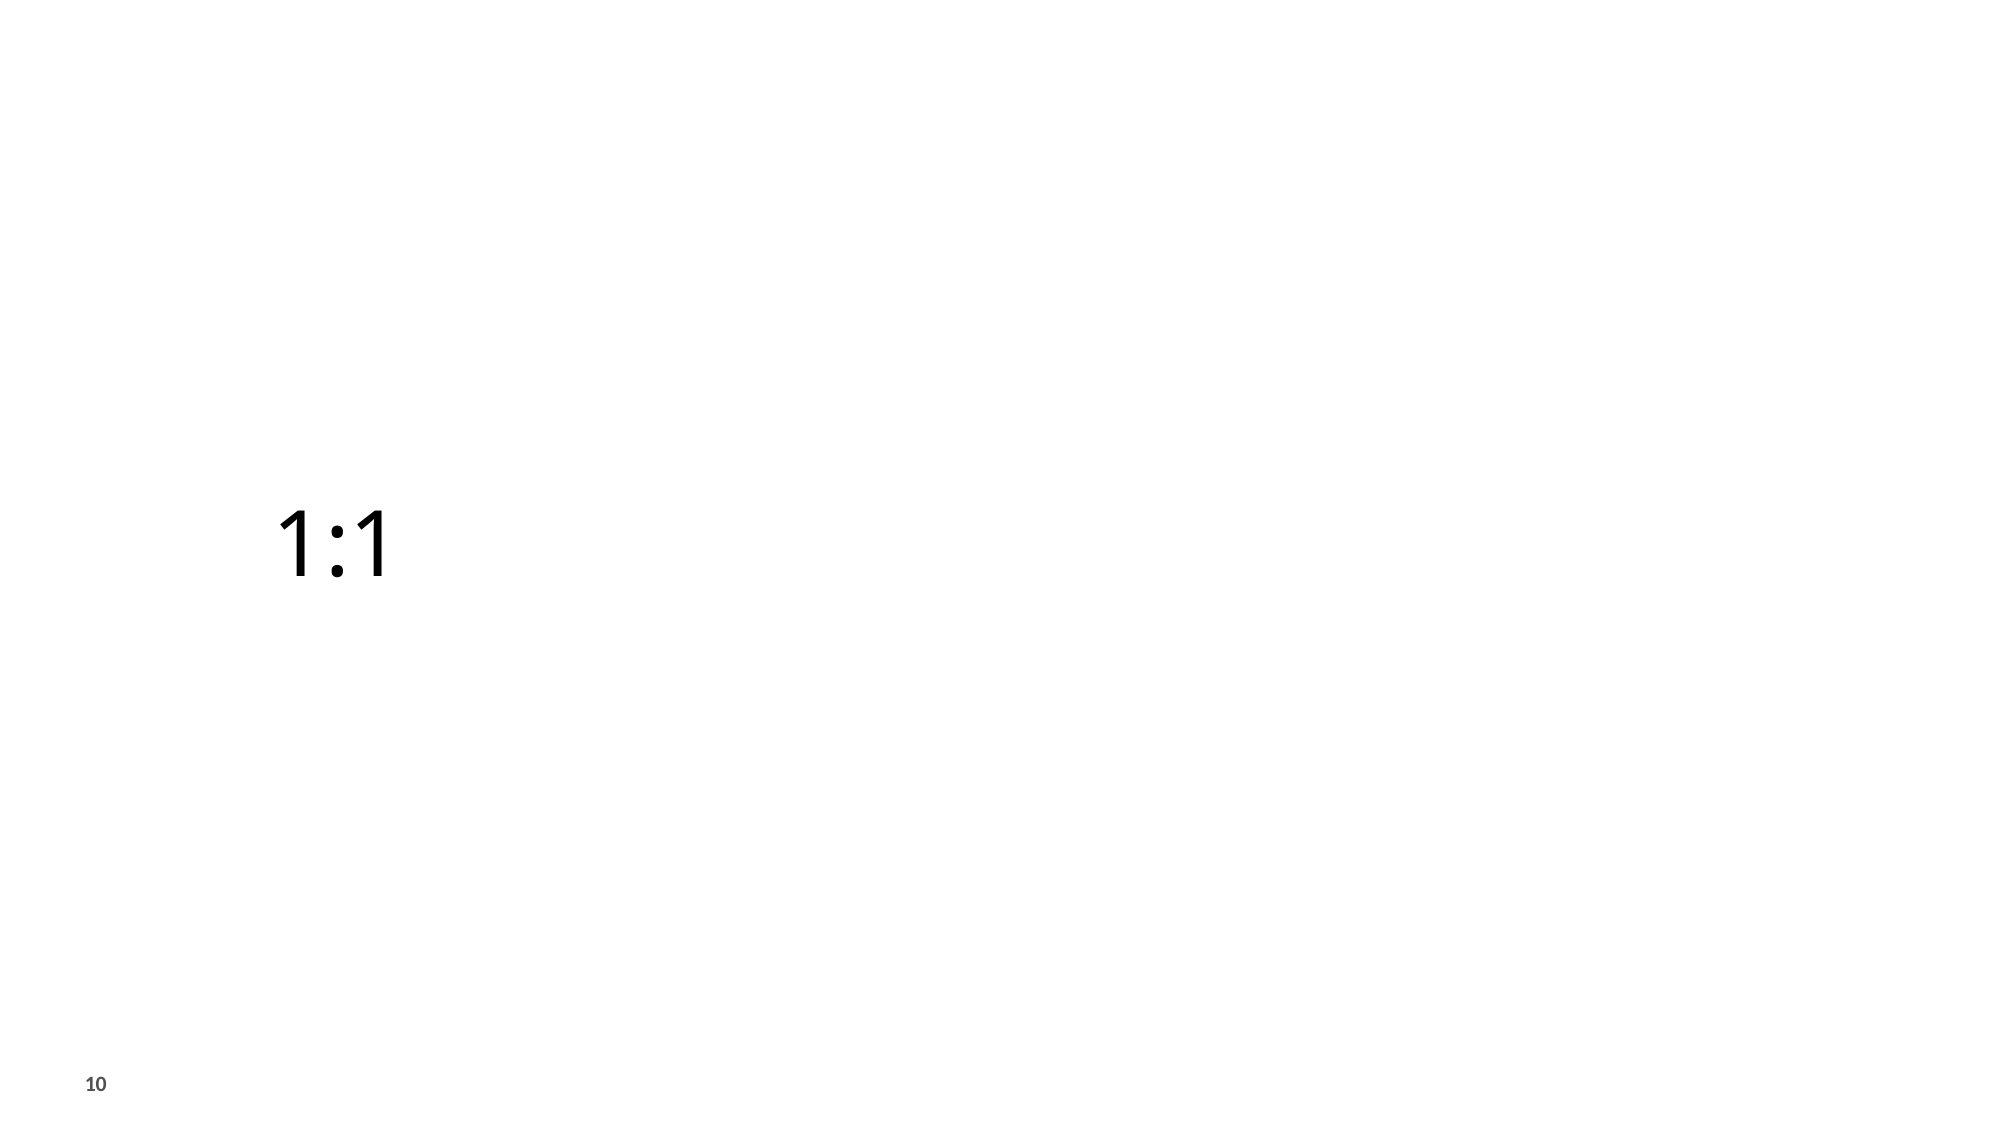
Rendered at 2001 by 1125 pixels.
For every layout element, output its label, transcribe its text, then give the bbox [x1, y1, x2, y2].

slide_number 10 [48, 1060, 122, 1103]
title 1:1 [257, 424, 1743, 666]
